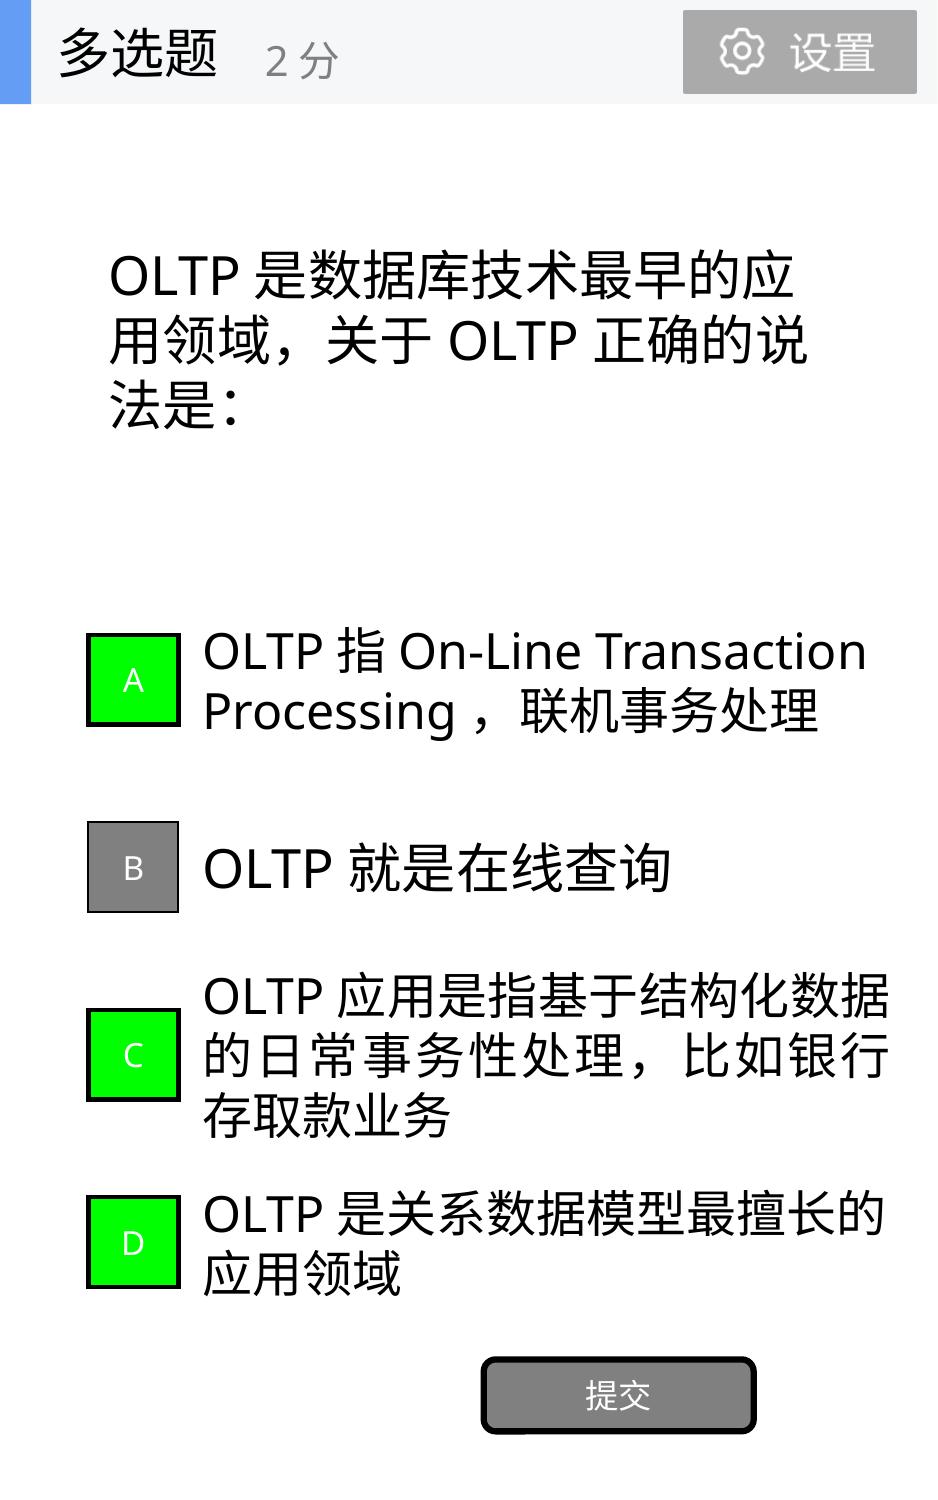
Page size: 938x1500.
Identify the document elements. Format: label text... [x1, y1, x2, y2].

text_box OLTP就是在线查询 [187, 796, 844, 938]
text_box A [87, 634, 179, 726]
picture [683, 10, 917, 94]
text_box OLTP应用是指基于结构化数据的日常事务性处理，比如银行存取款业务 [187, 984, 906, 1125]
text_box OLTP指On-Line Transaction Processing，联机事务处理 [187, 609, 906, 750]
text_box C [87, 1009, 179, 1101]
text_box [0, 0, 938, 105]
text_box OLTP是关系数据模型最擅长的应用领域 [187, 1171, 906, 1313]
text_box B [87, 821, 179, 913]
text_box 提交 [482, 1358, 755, 1433]
text_box D [87, 1196, 179, 1288]
text_box OLTP是数据库技术最早的应用领域，关于OLTP正确的说法是： [93, 105, 844, 573]
